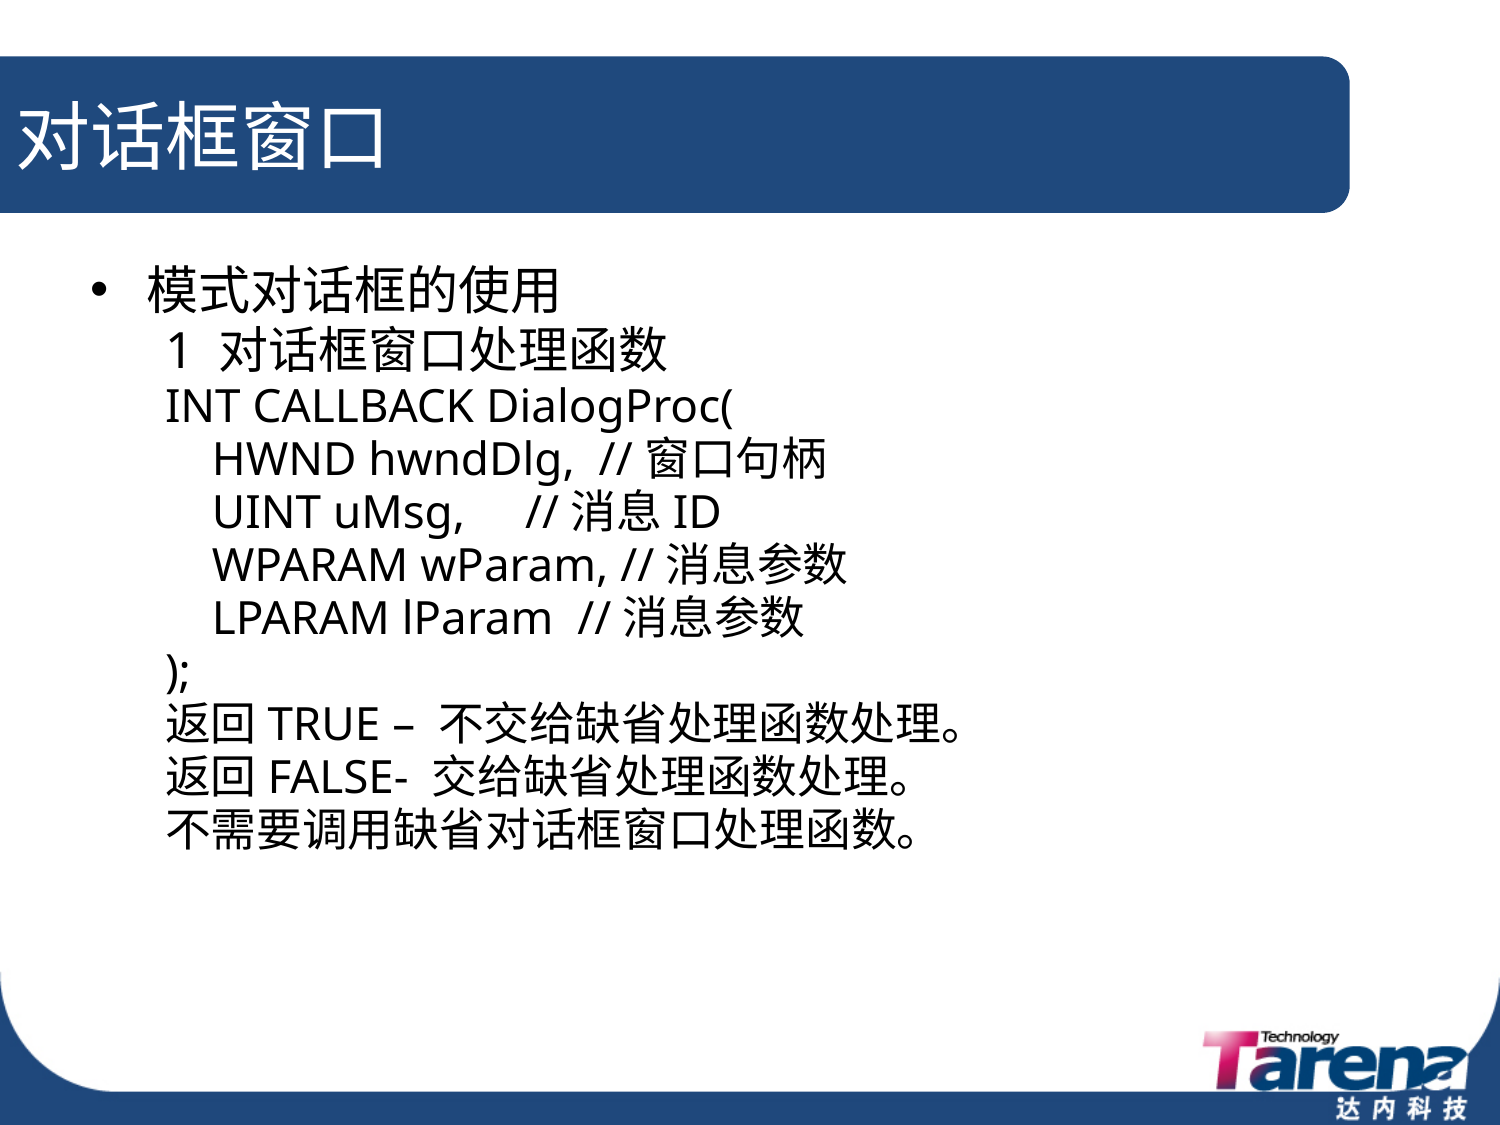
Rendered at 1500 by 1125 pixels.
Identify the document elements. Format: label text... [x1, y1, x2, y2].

picture [0, 0, 1500, 1125]
title 对话框窗口 [0, 58, 1346, 212]
list 模式对话框的使用 1 对话框窗口处理函数 INT CALLBACK DialogProc( HWND hwndDlg, //窗口句柄 UINT uMsg, //消息ID WPARAM wParam, //消息参数 LPARAM lParam //消息参数 ); 返回TRUE – 不交给缺省处理函数处理。 返回FALSE- 交给缺省处理函数处理。 不需要调用缺省对话框窗口处理函数。 [74, 262, 1426, 1006]
